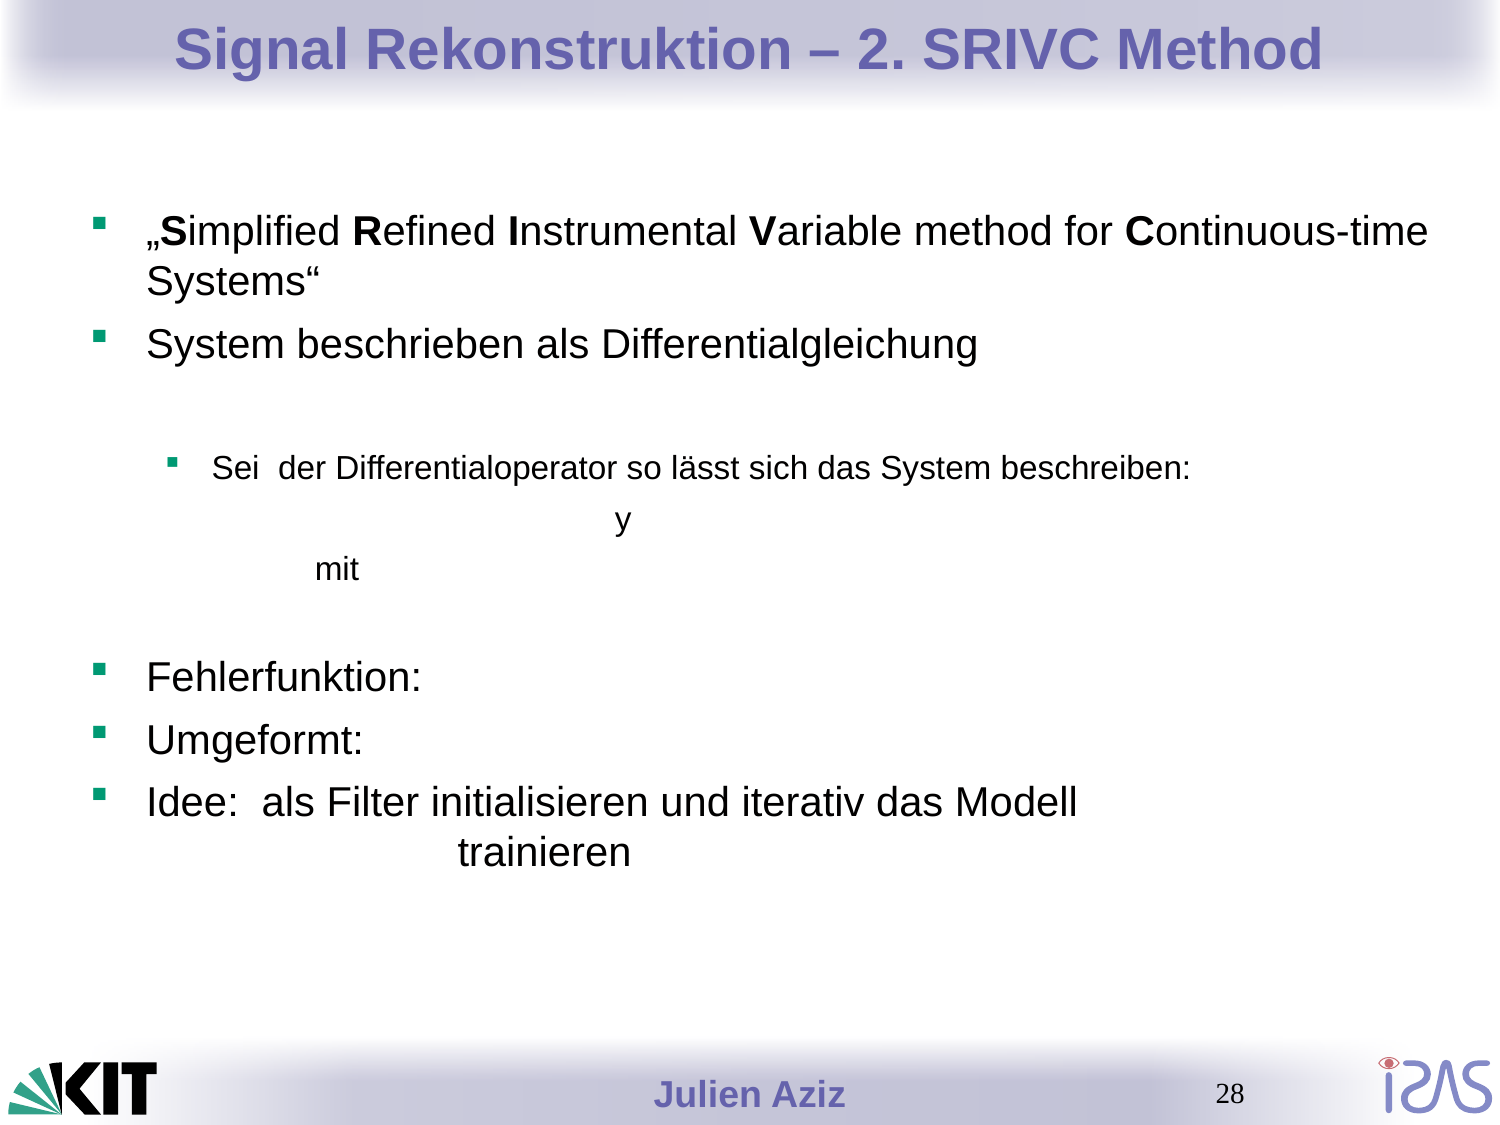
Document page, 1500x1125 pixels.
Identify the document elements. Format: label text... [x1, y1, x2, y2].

title Signal Rekonstruktion – 2. SRIVC Method [0, 0, 1500, 89]
picture [0, 89, 1500, 1125]
slide_number 28 [1033, 1062, 1260, 1125]
